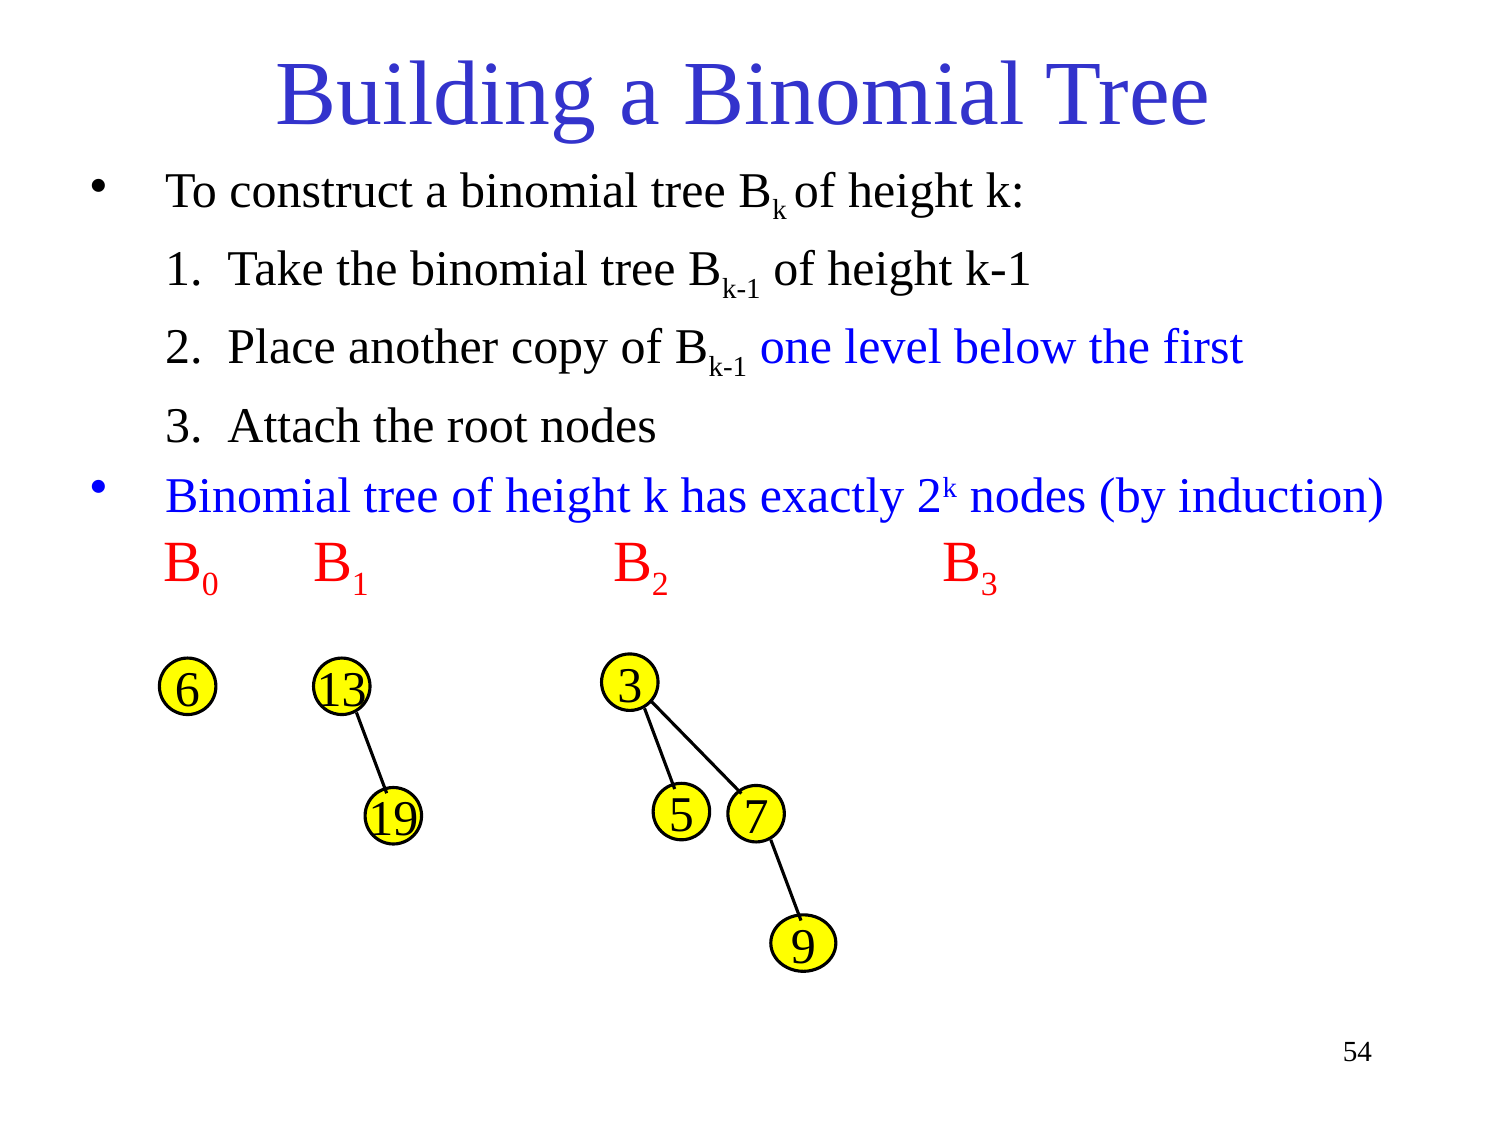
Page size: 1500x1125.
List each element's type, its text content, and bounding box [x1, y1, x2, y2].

text_box 9 [770, 914, 836, 972]
text_box 19 [365, 787, 422, 845]
text_box 6 [159, 658, 216, 715]
slide_number 54 [1074, 1025, 1388, 1100]
list To construct a binomial tree Bk of height k: Take the binomial tree Bk-1 of height k-1 Place another copy of Bk-1 one level below the first Attach the root nodes Binomial tree of height k has exactly 2k nodes (by induction) [75, 149, 1450, 900]
text_box 7 [727, 785, 785, 842]
text_box 3 [601, 653, 659, 711]
text_box 5 [653, 783, 710, 840]
text_box B0 B1 B2 B3 [148, 515, 1013, 610]
text_box 13 [313, 658, 371, 715]
title Building a Binomial Tree [62, 0, 1425, 175]
